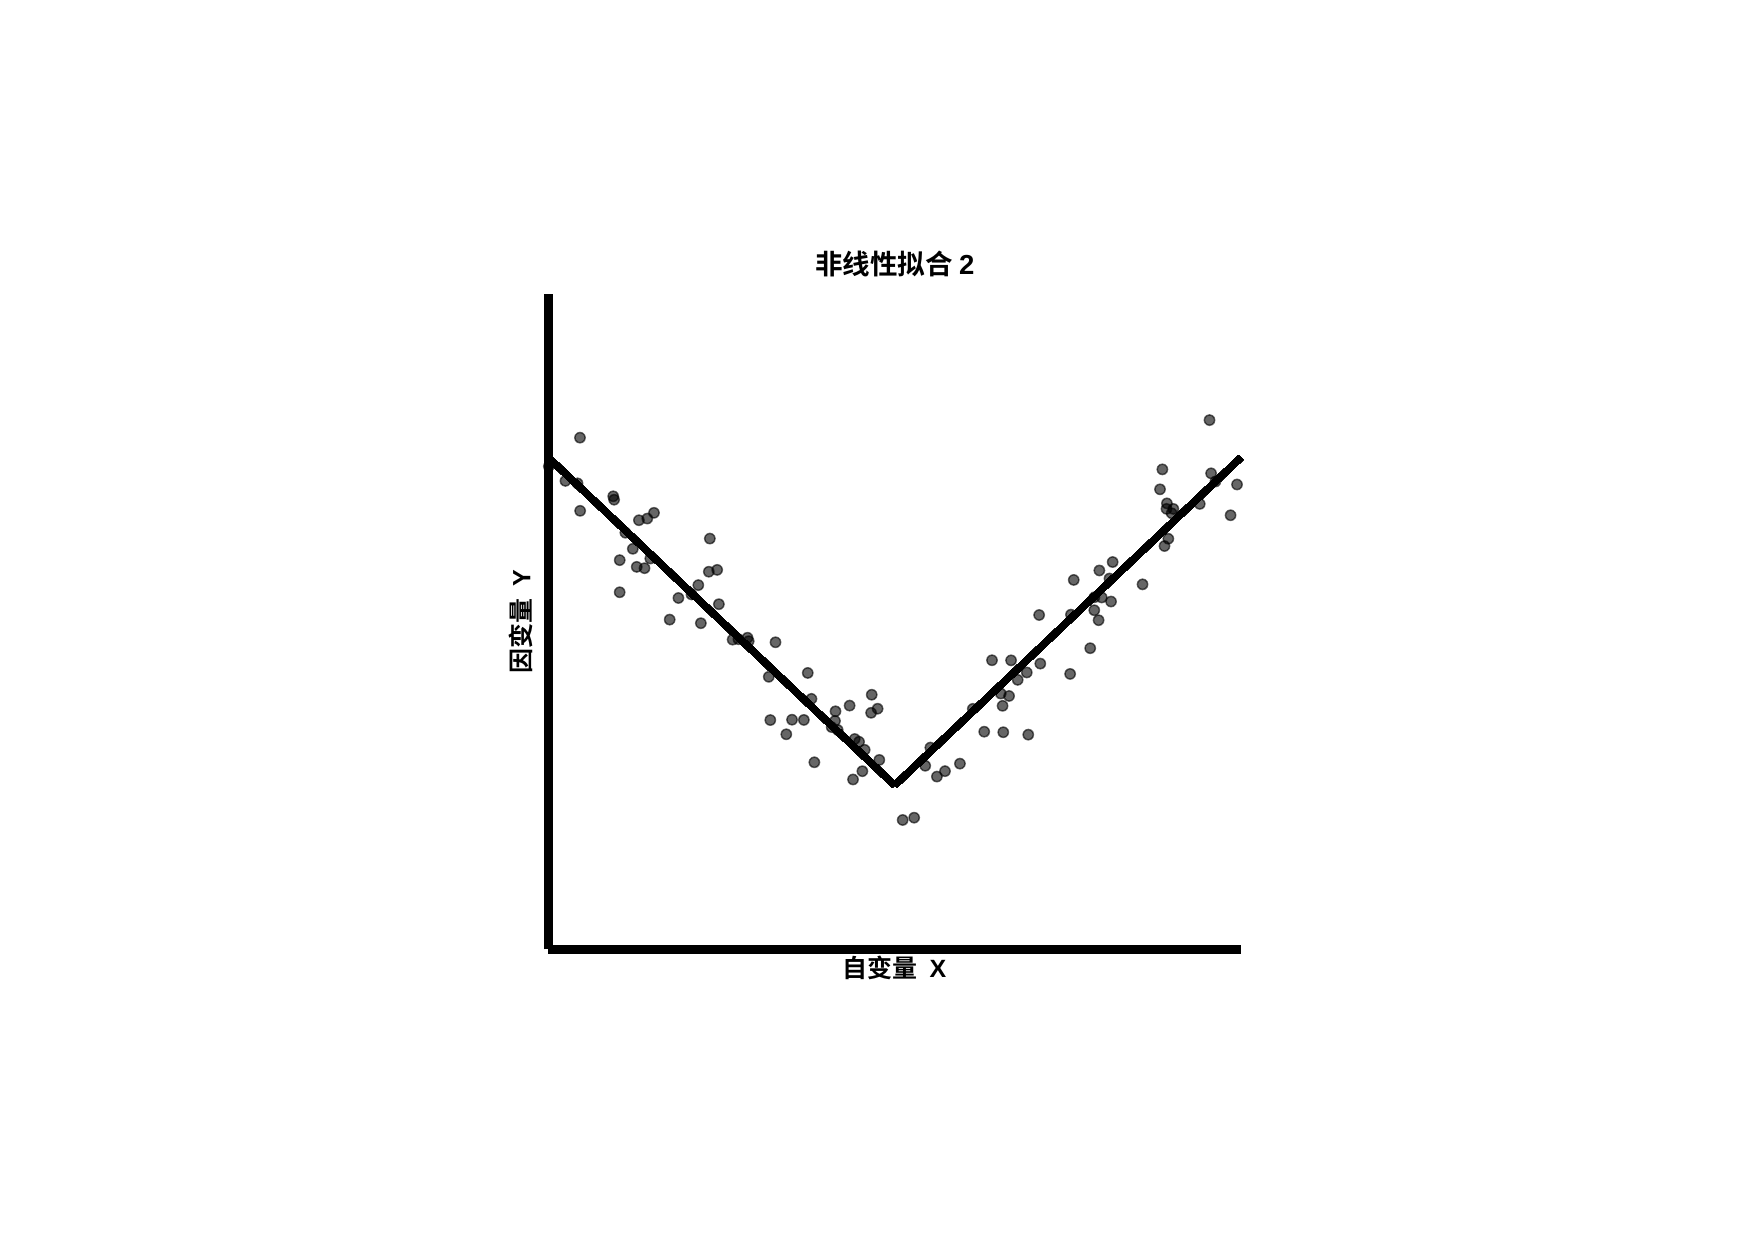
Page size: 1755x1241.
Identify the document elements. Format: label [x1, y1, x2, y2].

text_box [502, 244, 1253, 996]
